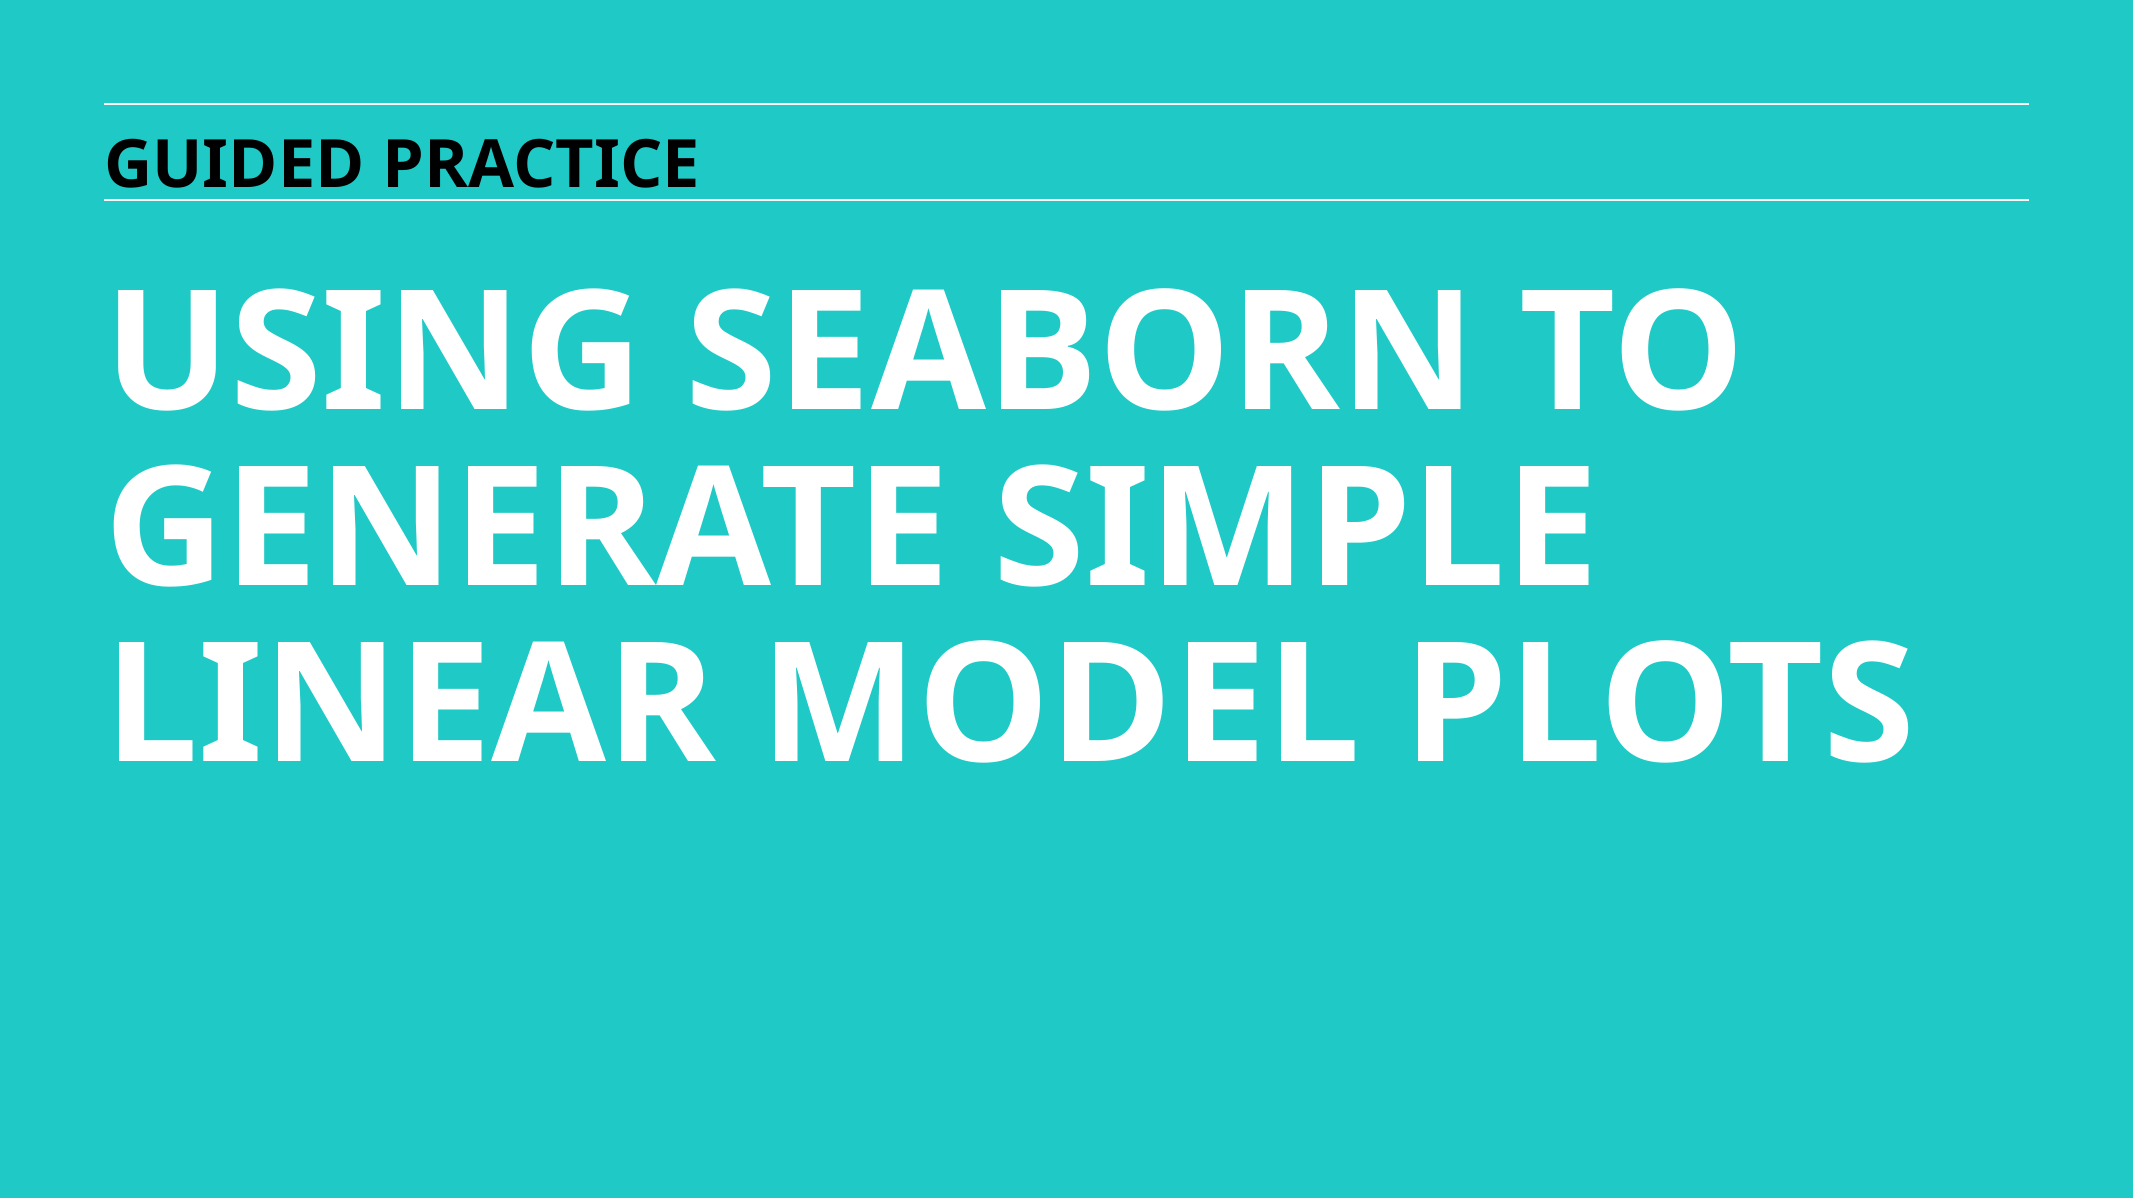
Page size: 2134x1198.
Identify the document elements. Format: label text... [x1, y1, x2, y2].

text_box GUIDED PRACTICE [104, 120, 1771, 192]
text_box USING SEABORN TO GENERATE SIMPLE LINEAR MODEL PLOTS [104, 241, 2030, 703]
